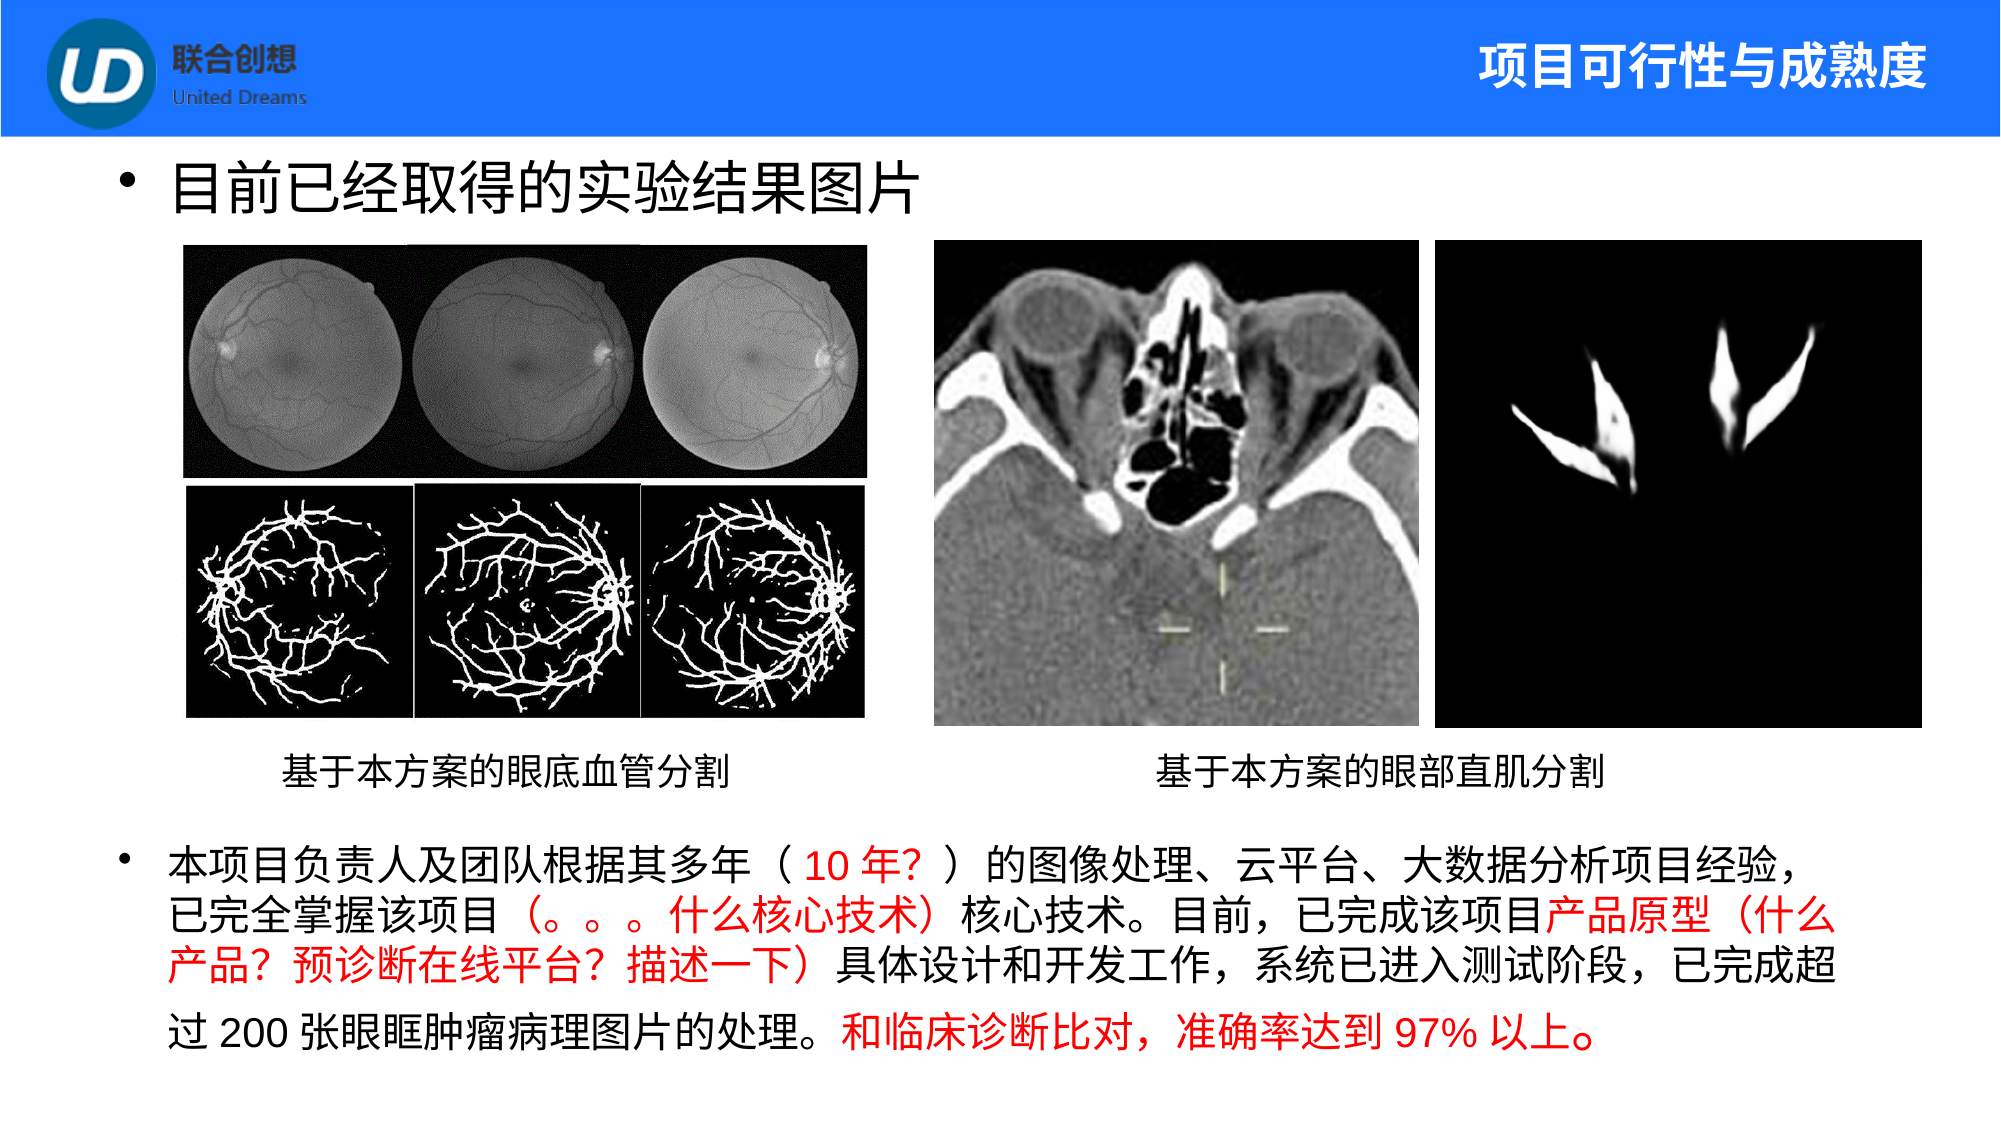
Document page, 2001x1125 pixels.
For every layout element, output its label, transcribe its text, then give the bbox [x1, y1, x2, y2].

text_box 项目可行性与成熟度 [1444, 0, 1942, 130]
text_box 目前已经取得的实验结果图片 本项目负责人及团队根据其多年（10年？）的图像处理、云平台、大数据分析项目经验，已完全掌握该项目（。。。什么核心技术）核心技术。目前，已完成该项目产品原型（什么产品？预诊断在线平台？描述一下）具体设计和开发工作，系统已进入测试阶段，已完成超过200张眼眶肿瘤病理图片的处理。和临床诊断比对，准确率达到97%以上。 [103, 143, 1860, 1081]
picture [0, 0, 2001, 1125]
text_box 基于本方案的眼部直肌分割 [1141, 740, 1891, 801]
text_box 基于本方案的眼底血管分割 [266, 740, 1016, 801]
